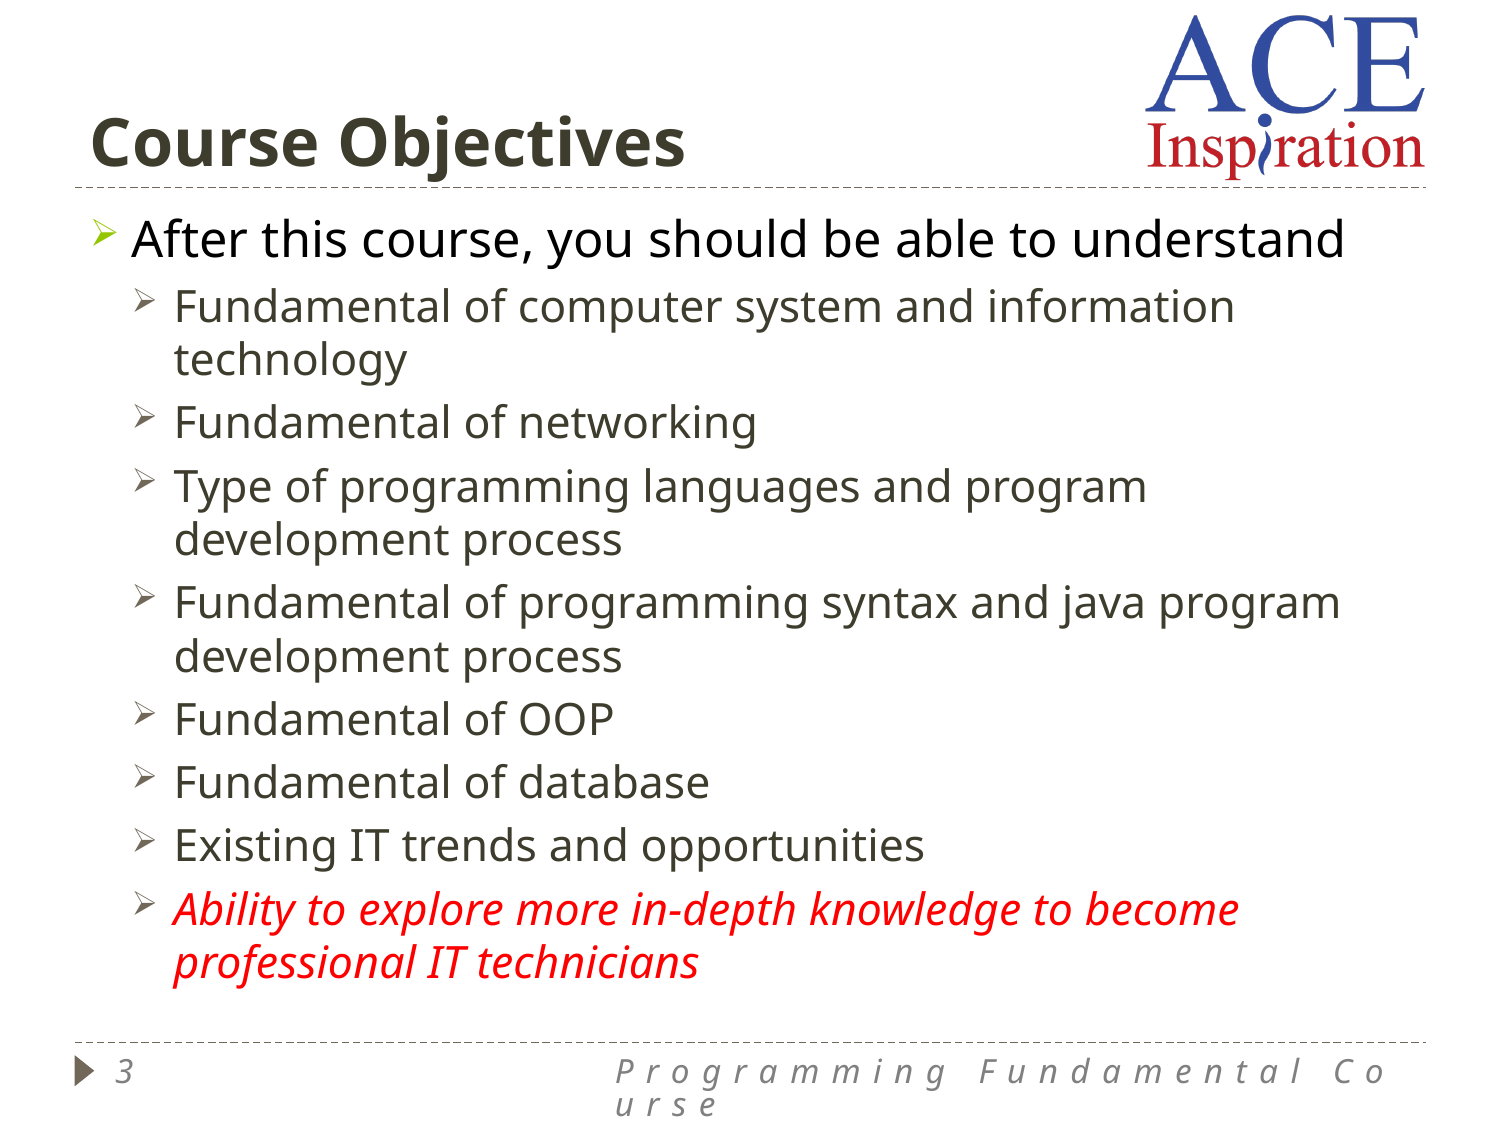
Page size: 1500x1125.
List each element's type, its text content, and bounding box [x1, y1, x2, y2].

picture [1144, 12, 1427, 182]
footer Programming Fundamental Course [600, 1042, 1425, 1103]
title Course Objectives [75, 0, 1138, 188]
slide_number 3 [100, 1042, 426, 1103]
list After this course, you should be able to understand Fundamental of computer system and information technology Fundamental of networking Type of programming languages and program development process Fundamental of programming syntax and java program development process Fundamental of OOP Fundamental of database Existing IT trends and opportunities Ability to explore more in-depth knowledge to become professional IT technicians [75, 200, 1425, 1010]
